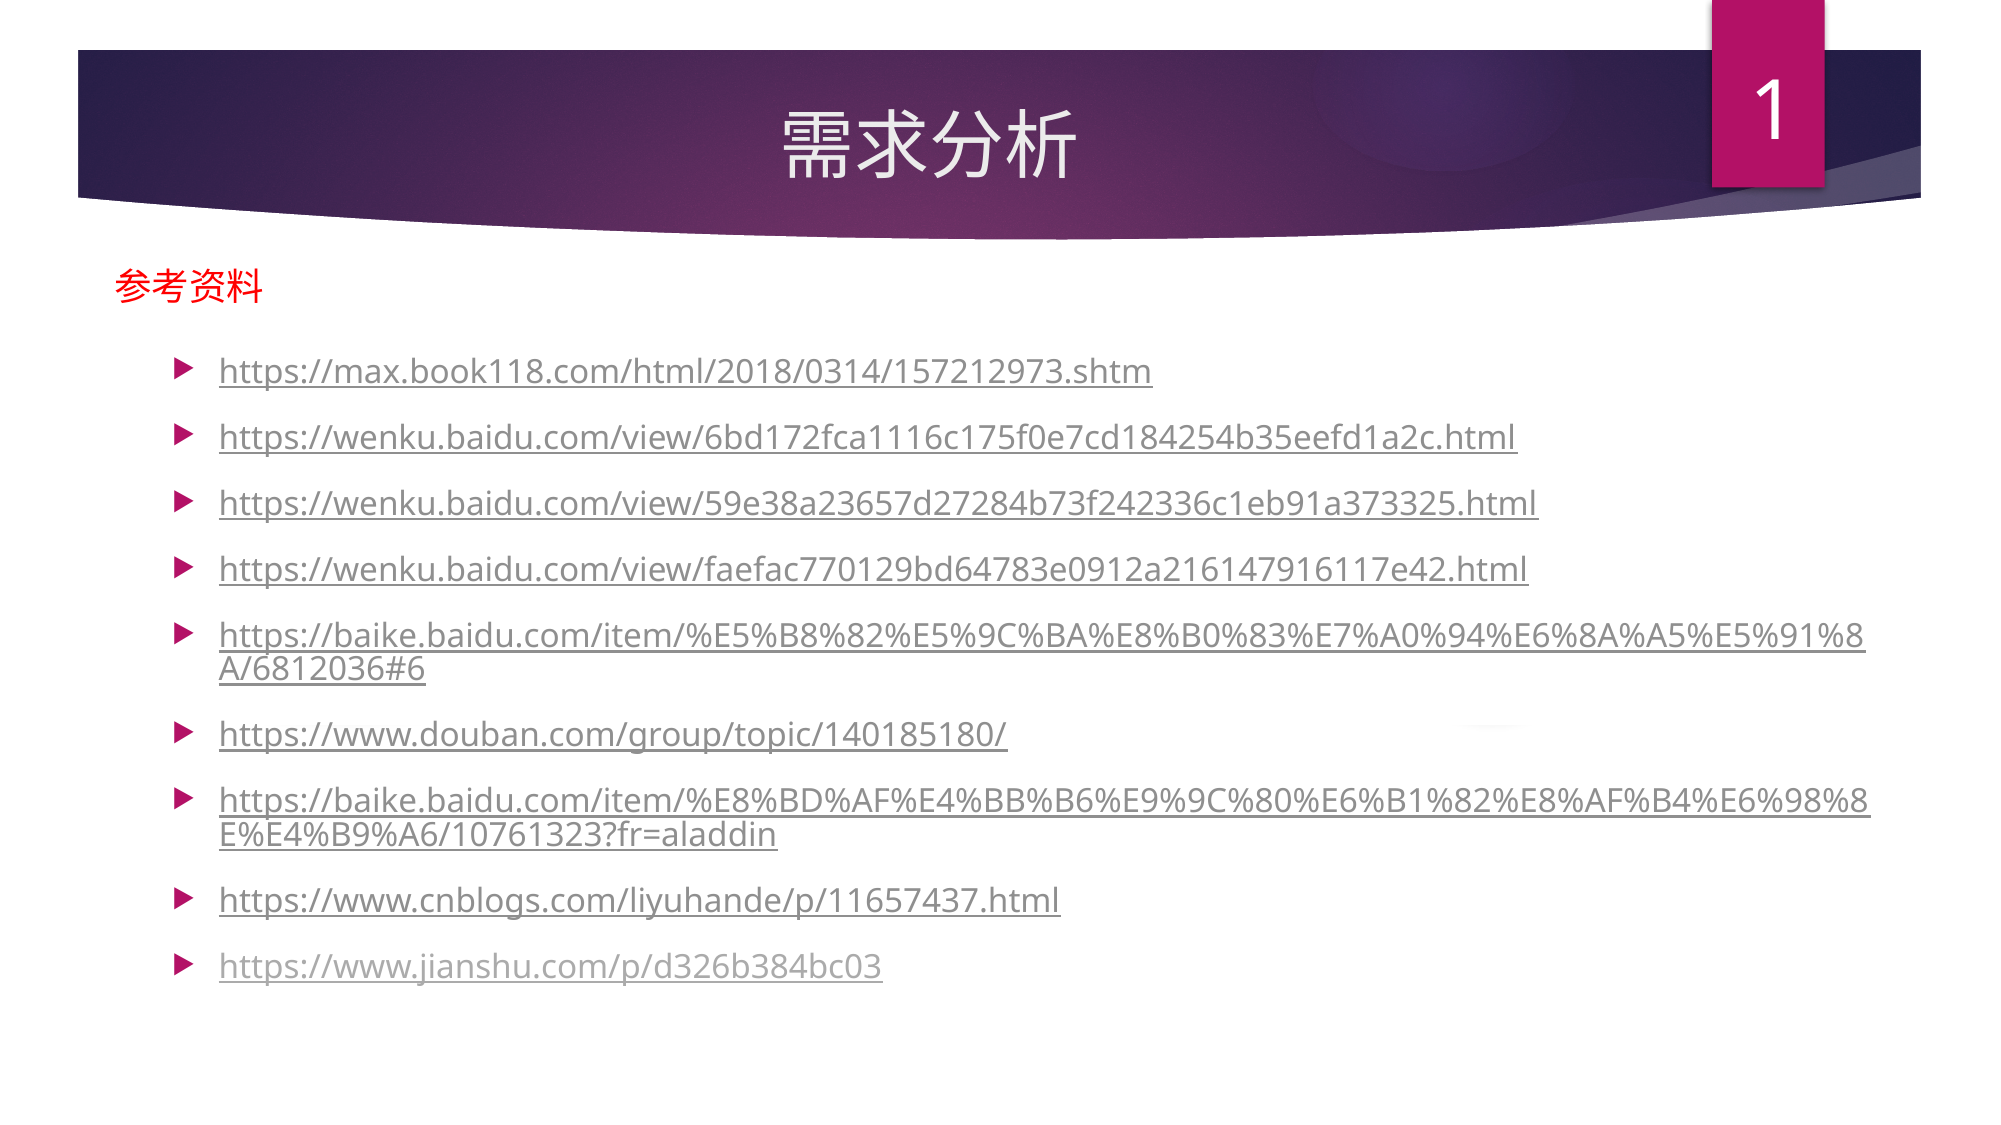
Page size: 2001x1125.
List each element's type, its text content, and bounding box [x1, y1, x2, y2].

title 需求分析 [764, 84, 1328, 201]
list https://max.book118.com/html/2018/0314/157212973.shtm https://wenku.baidu.com/view/6bd172fca1116c175f0e7cd184254b35eefd1a2c.html https://wenku.baidu.com/view/59e38a23657d27284b73f242336c1eb91a373325.html https://wenku.baidu.com/view/faefac770129bd64783e0912a216147916117e42.html https://baike.baidu.com/item/%E5%B8%82%E5%9C%BA%E8%B0%83%E7%A0%94%E6%8A%A5%E5%91%8A/6812036#6 https://www.douban.com/group/topic/140185180/ https://baike.baidu.com/item/%E8%BD%AF%E4%BB%B6%E9%9C%80%E6%B1%82%E8%AF%B4%E6%98%8E%E4%B9%A6/10761323?fr=aladdin https://www.cnblogs.com/liyuhande/p/11657437.html https://www.jianshu.com/p/d326b384bc03 [98, 342, 1891, 1040]
text_box 1 [1734, 49, 1804, 164]
text_box 参考资料 [99, 255, 280, 316]
